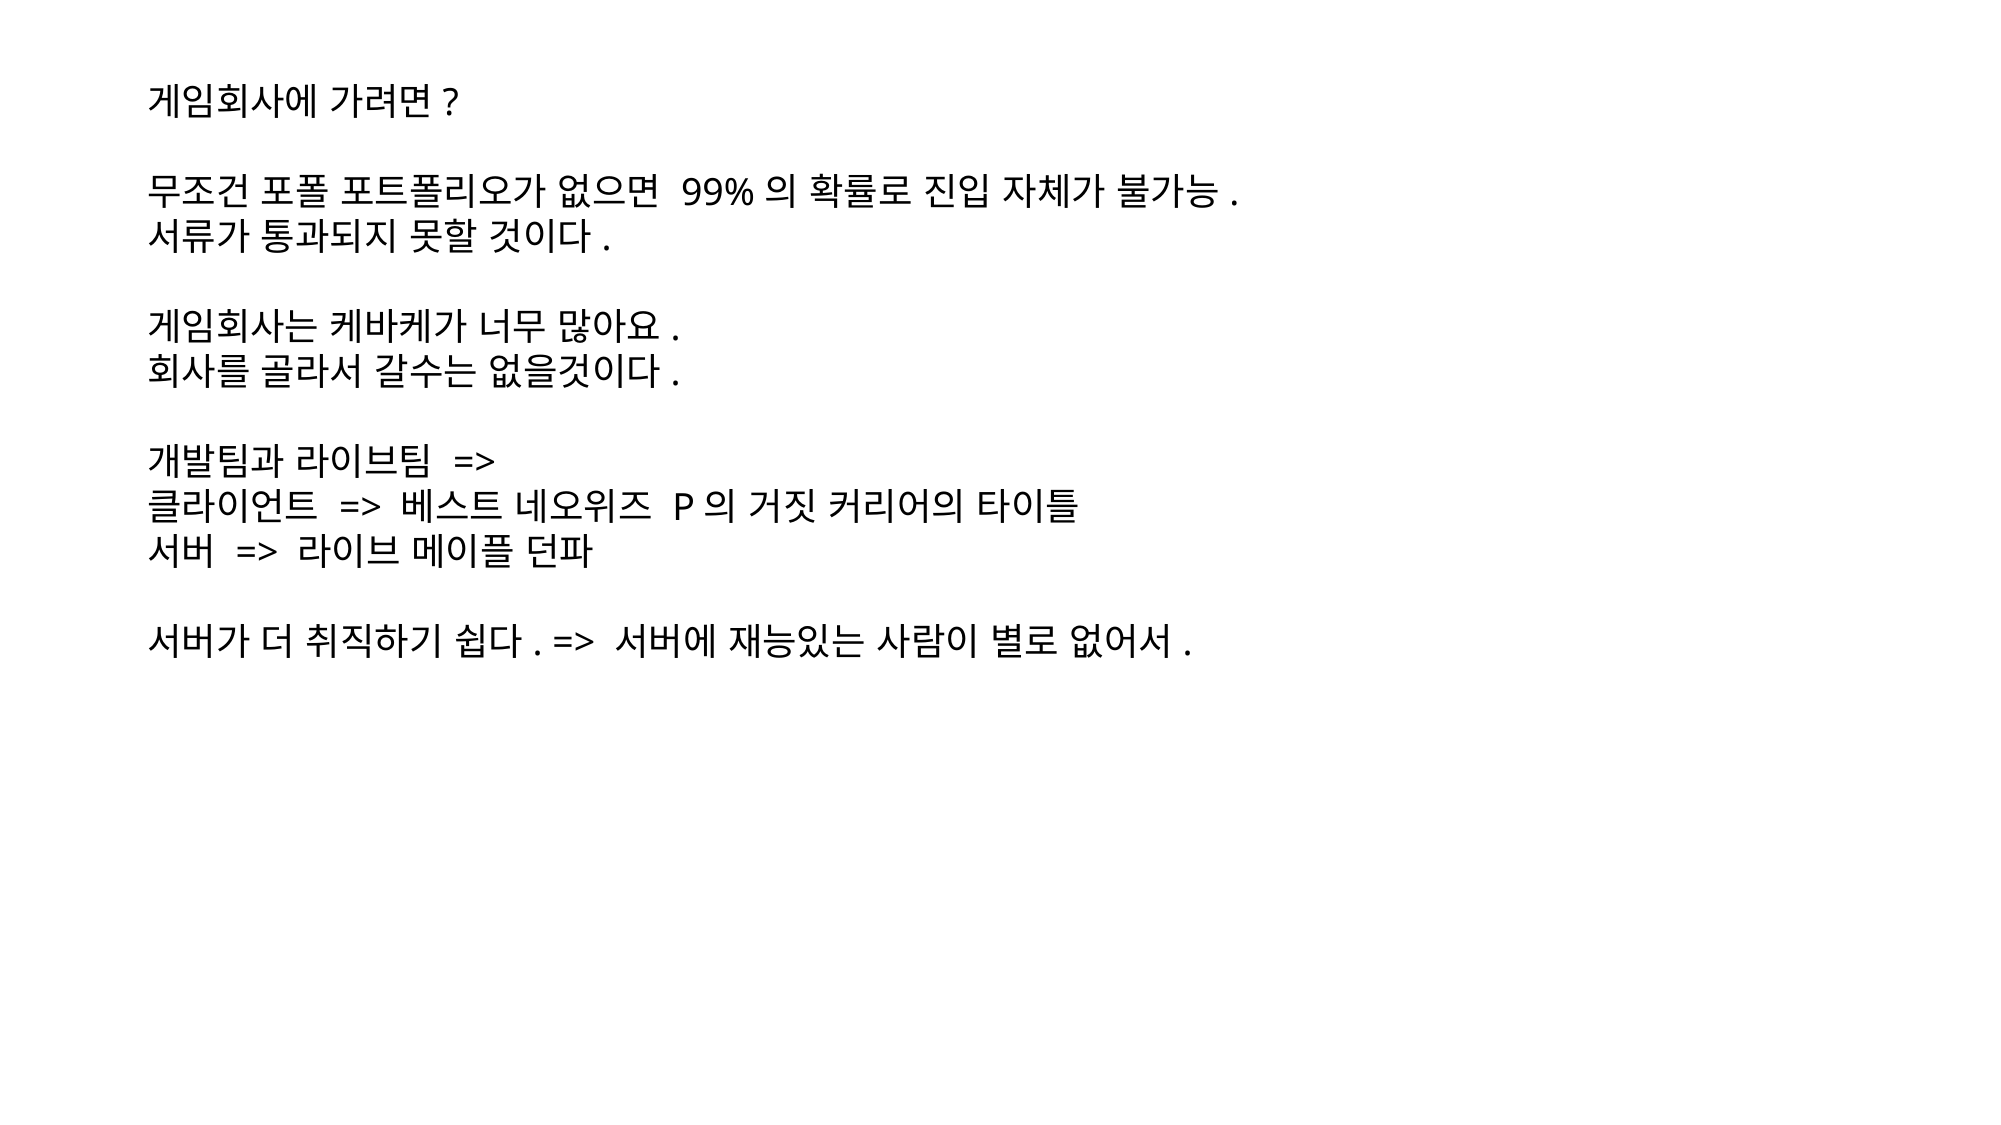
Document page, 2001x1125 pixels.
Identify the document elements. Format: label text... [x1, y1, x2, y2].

text_box 게임회사에 가려면? 무조건 포폴 포트폴리오가 없으면 99%의 확률로 진입 자체가 불가능. 서류가 통과되지 못할 것이다. 게임회사는 케바케가 너무 많아요. 회사를 골라서 갈수는 없을것이다. 개발팀과 라이브팀 => 클라이언트 => 베스트 네오위즈 P의 거짓 커리어의 타이틀 서버 => 라이브 메이플 던파 서버가 더 취직하기 쉽다. => 서버에 재능있는 사람이 별로 없어서. [132, 70, 1255, 671]
